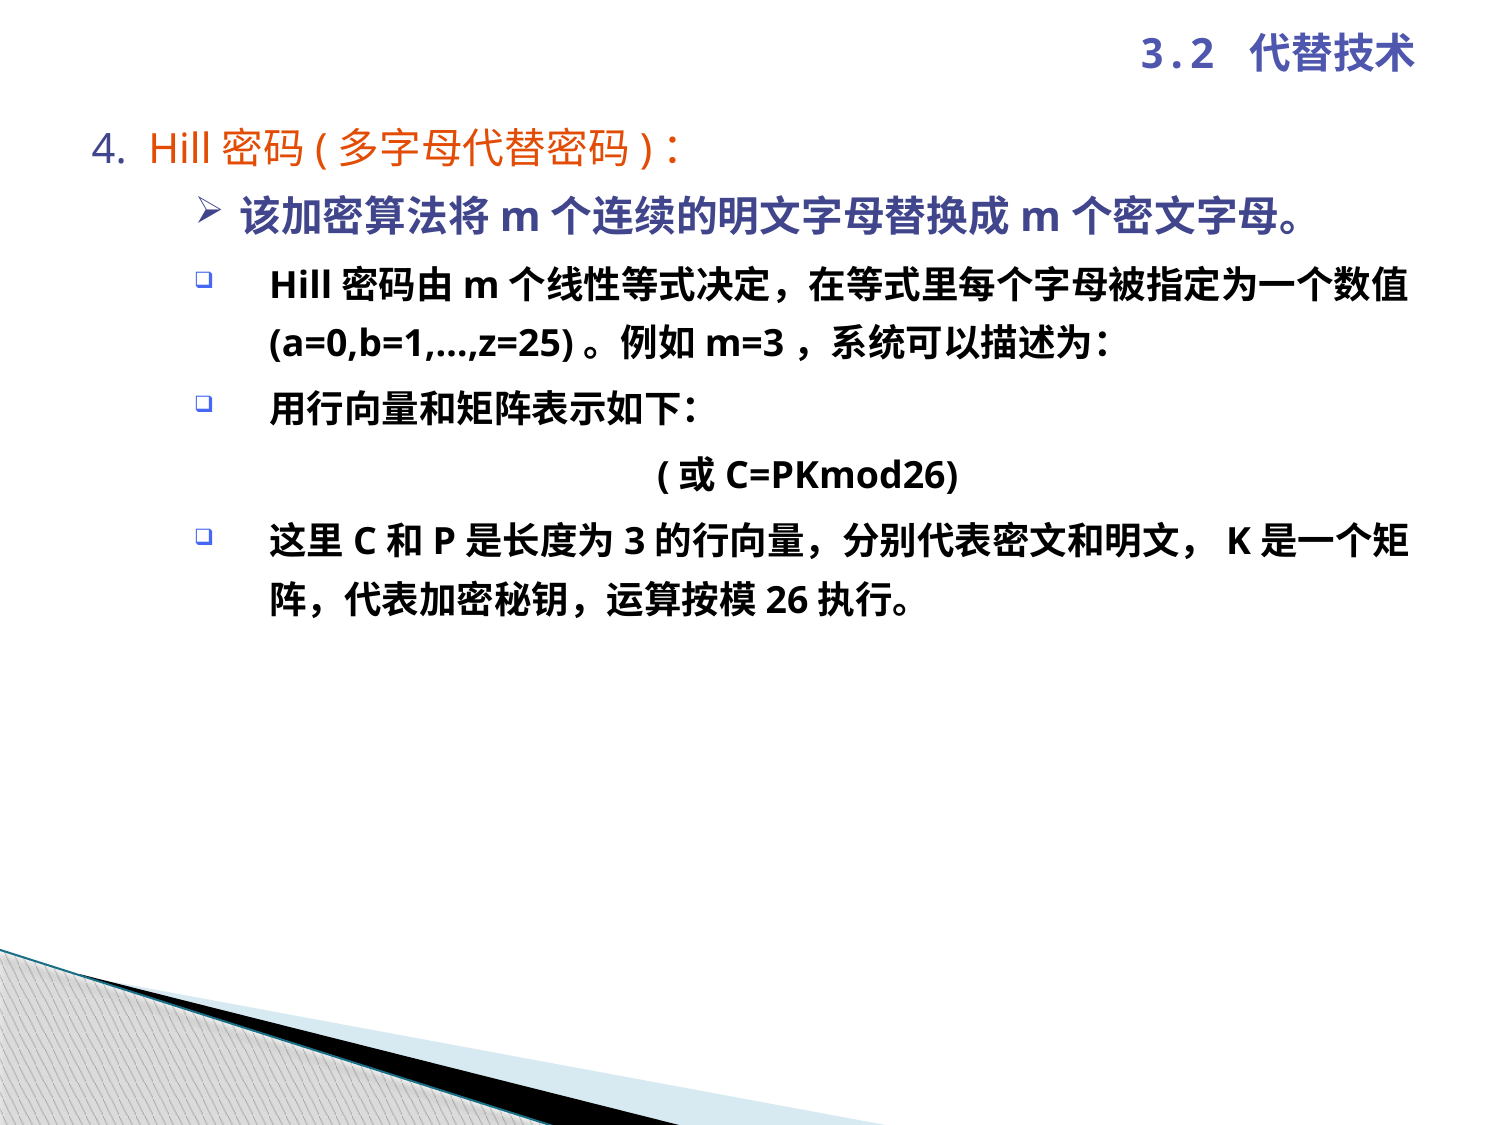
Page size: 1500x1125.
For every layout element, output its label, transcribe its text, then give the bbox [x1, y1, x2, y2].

text_box 3.2 代替技术 [1057, 0, 1499, 104]
